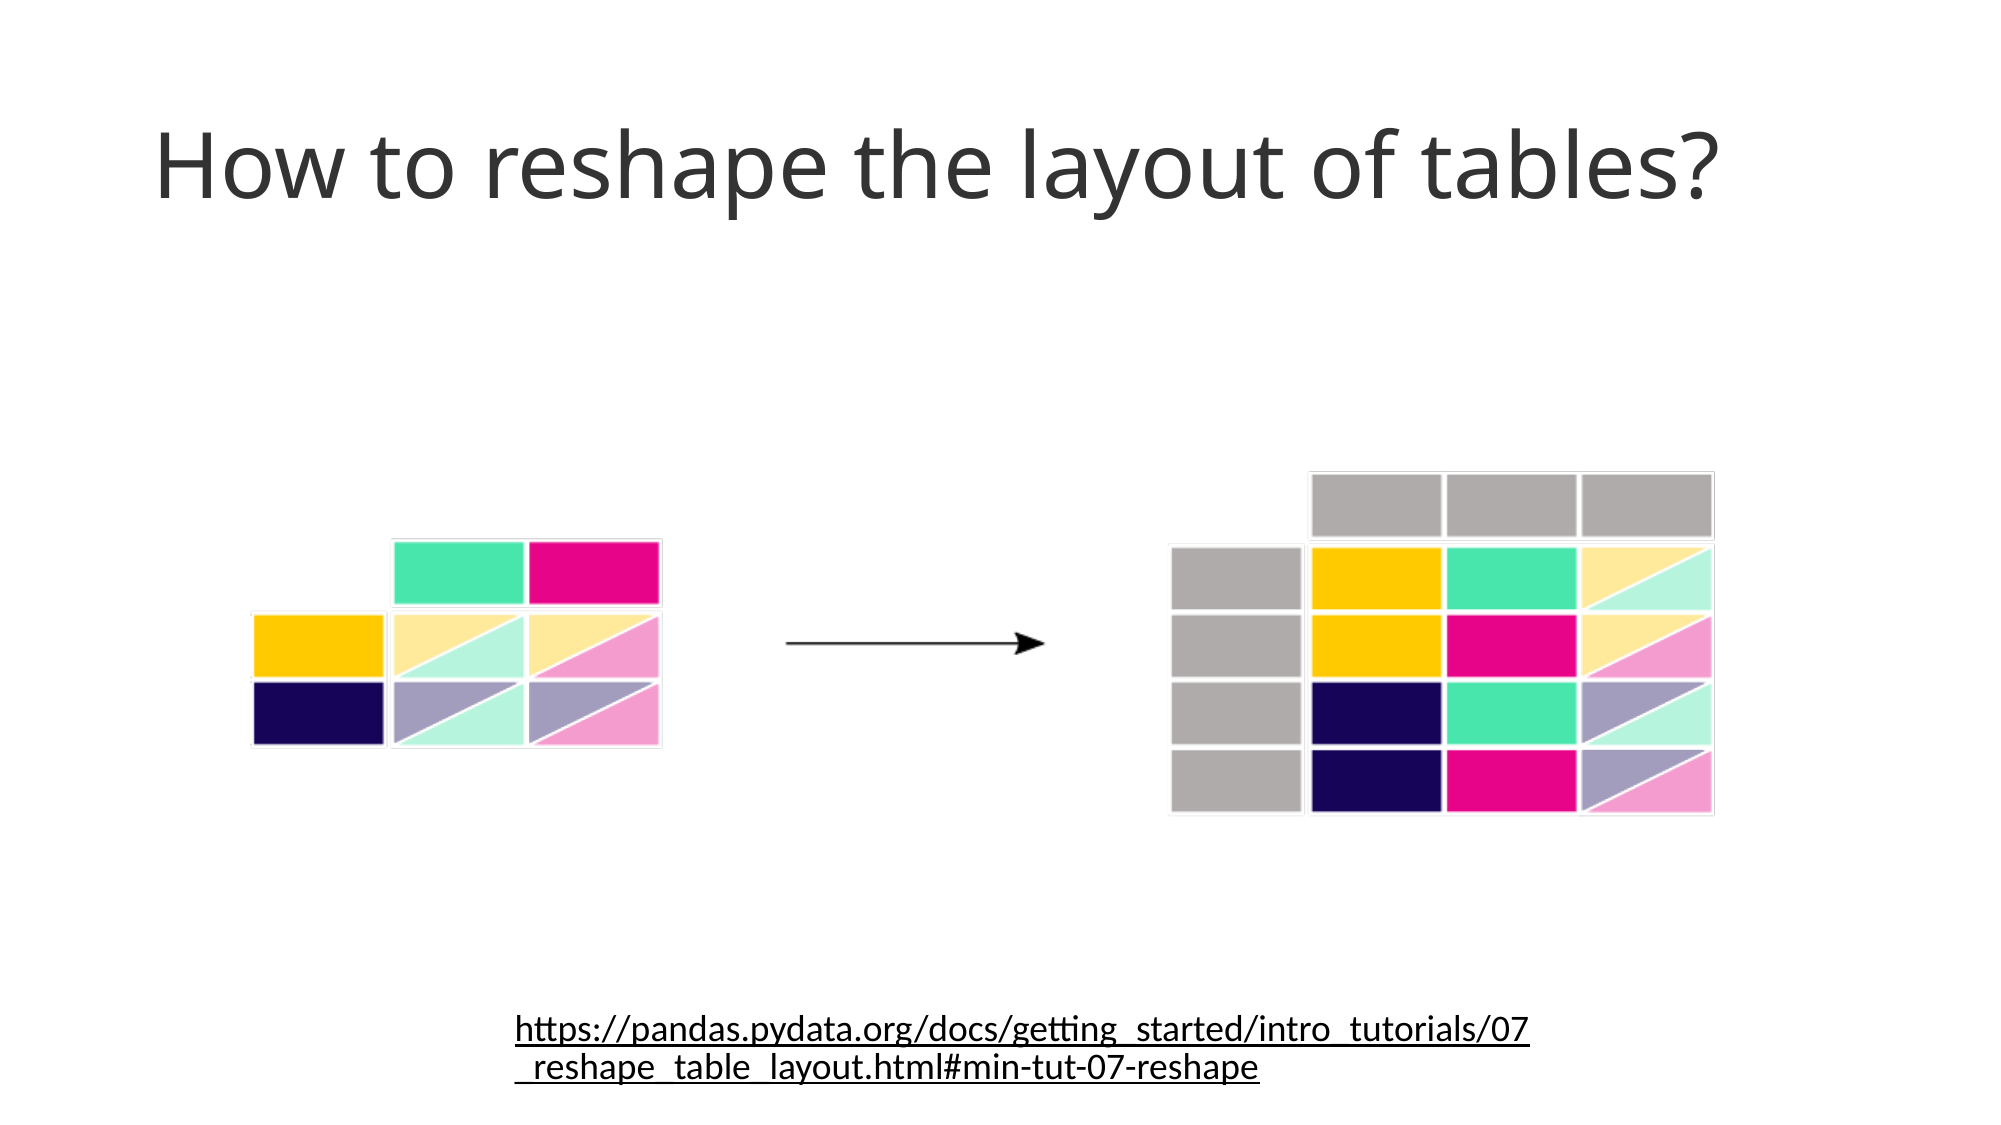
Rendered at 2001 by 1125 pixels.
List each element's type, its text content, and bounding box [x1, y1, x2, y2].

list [170, 453, 1796, 835]
title How to reshape the layout of tables? [137, 59, 1863, 278]
text_box https://pandas.pydata.org/docs/getting_started/intro_tutorials/07_reshape_table_layout.html#min-tut-07-reshape [499, 996, 1559, 1102]
